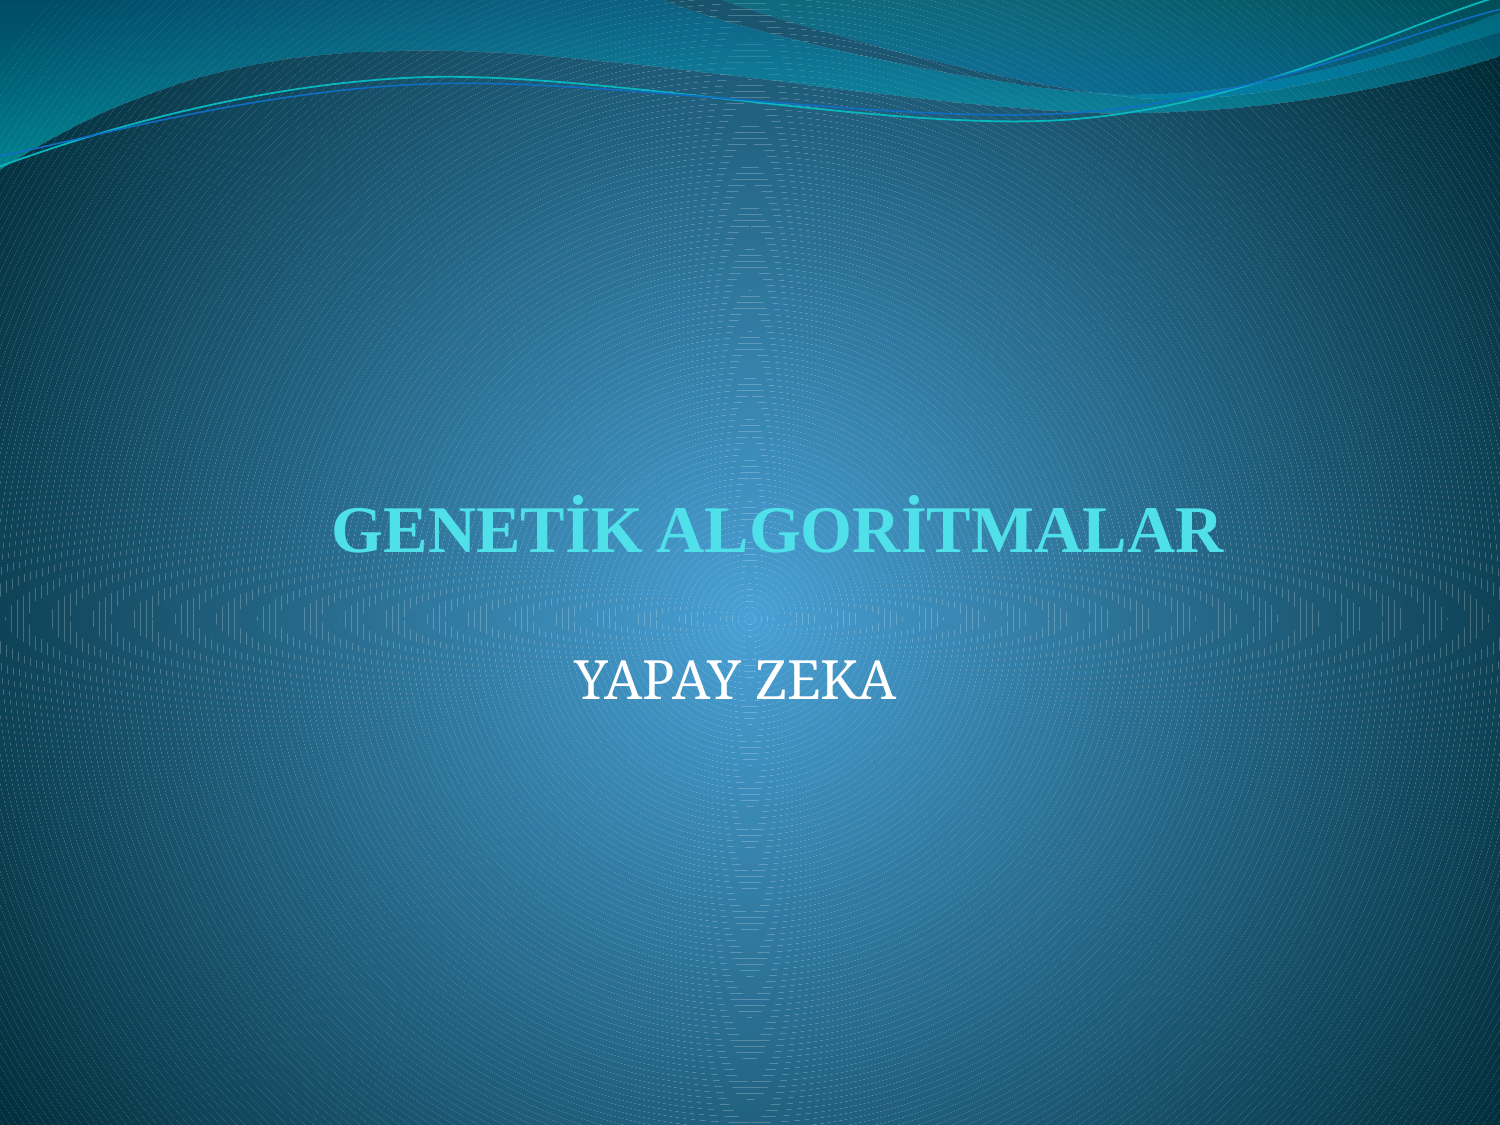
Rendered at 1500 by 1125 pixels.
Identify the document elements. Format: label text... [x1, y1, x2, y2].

title GENETİK ALGORİTMALAR [135, 255, 1424, 567]
subtitle YAPAY ZEKA [242, 562, 1255, 882]
